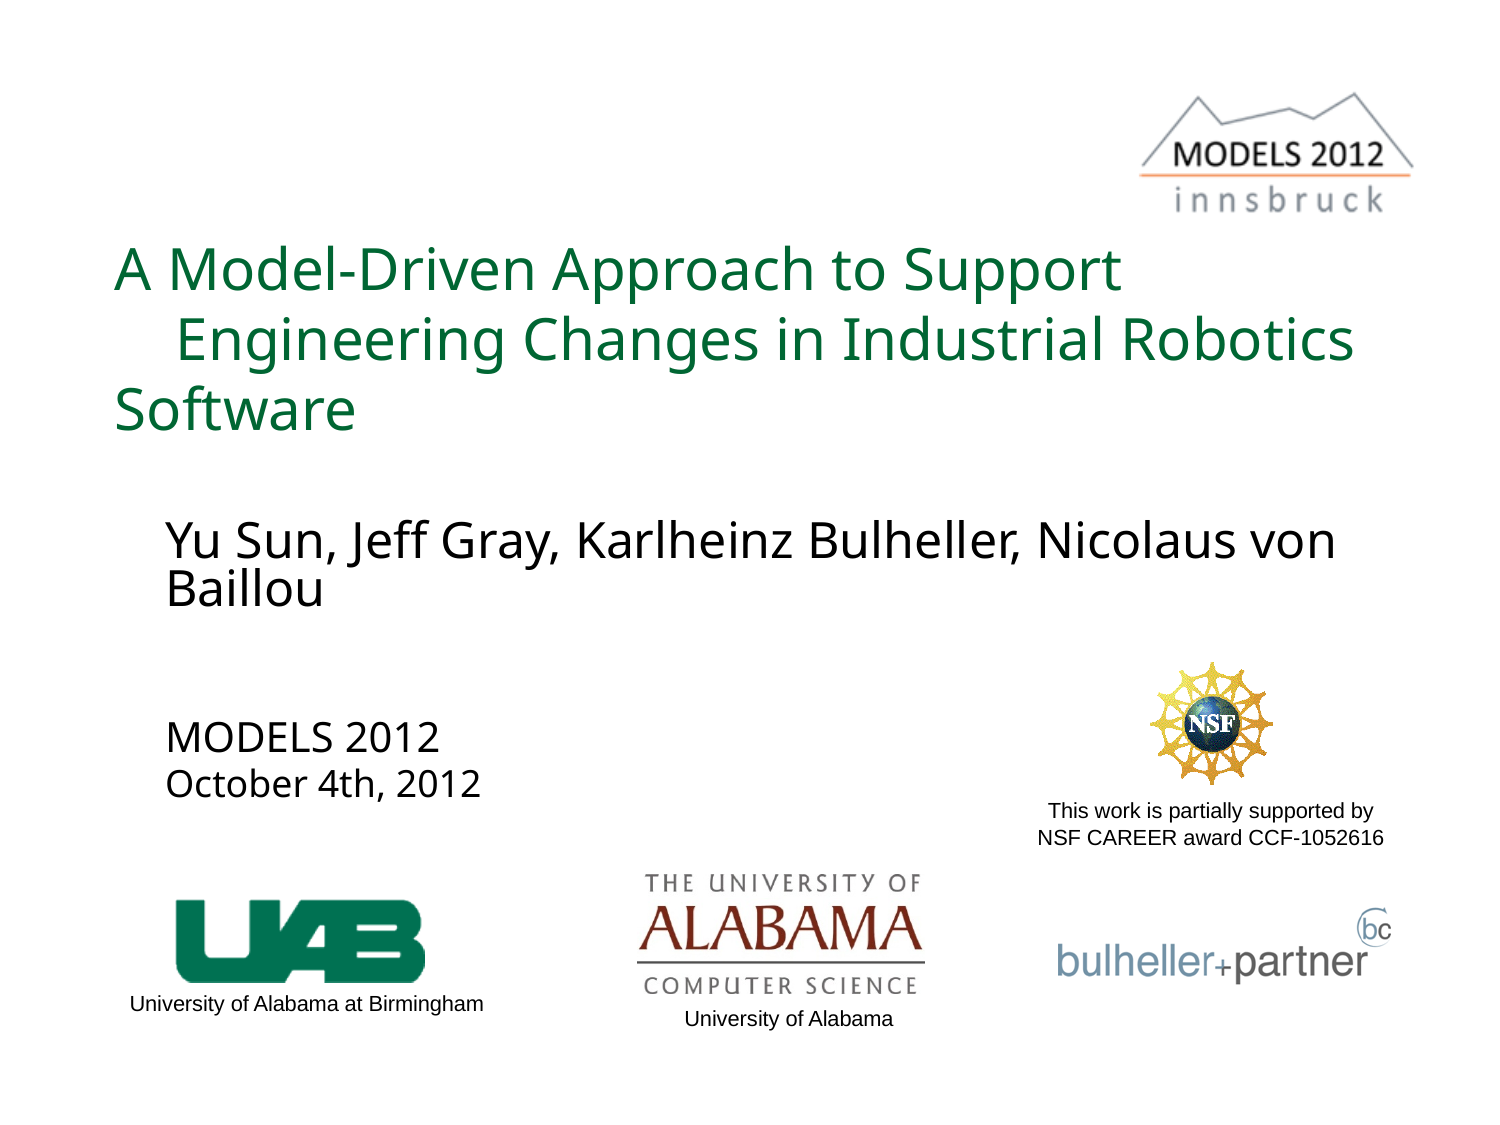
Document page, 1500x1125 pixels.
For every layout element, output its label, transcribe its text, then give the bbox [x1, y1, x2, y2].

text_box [124, 899, 490, 1017]
picture [1124, 74, 1423, 221]
subtitle Yu Sun, Jeff Gray, Karlheinz Bulheller, Nicolaus von Baillou MODELS 2012 October 4th, 2012 [149, 512, 1401, 801]
picture [1049, 900, 1401, 985]
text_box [637, 874, 926, 1031]
title A Model-Driven Approach to Support Engineering Changes in Industrial Robotics Software [99, 224, 1438, 426]
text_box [1033, 662, 1389, 851]
